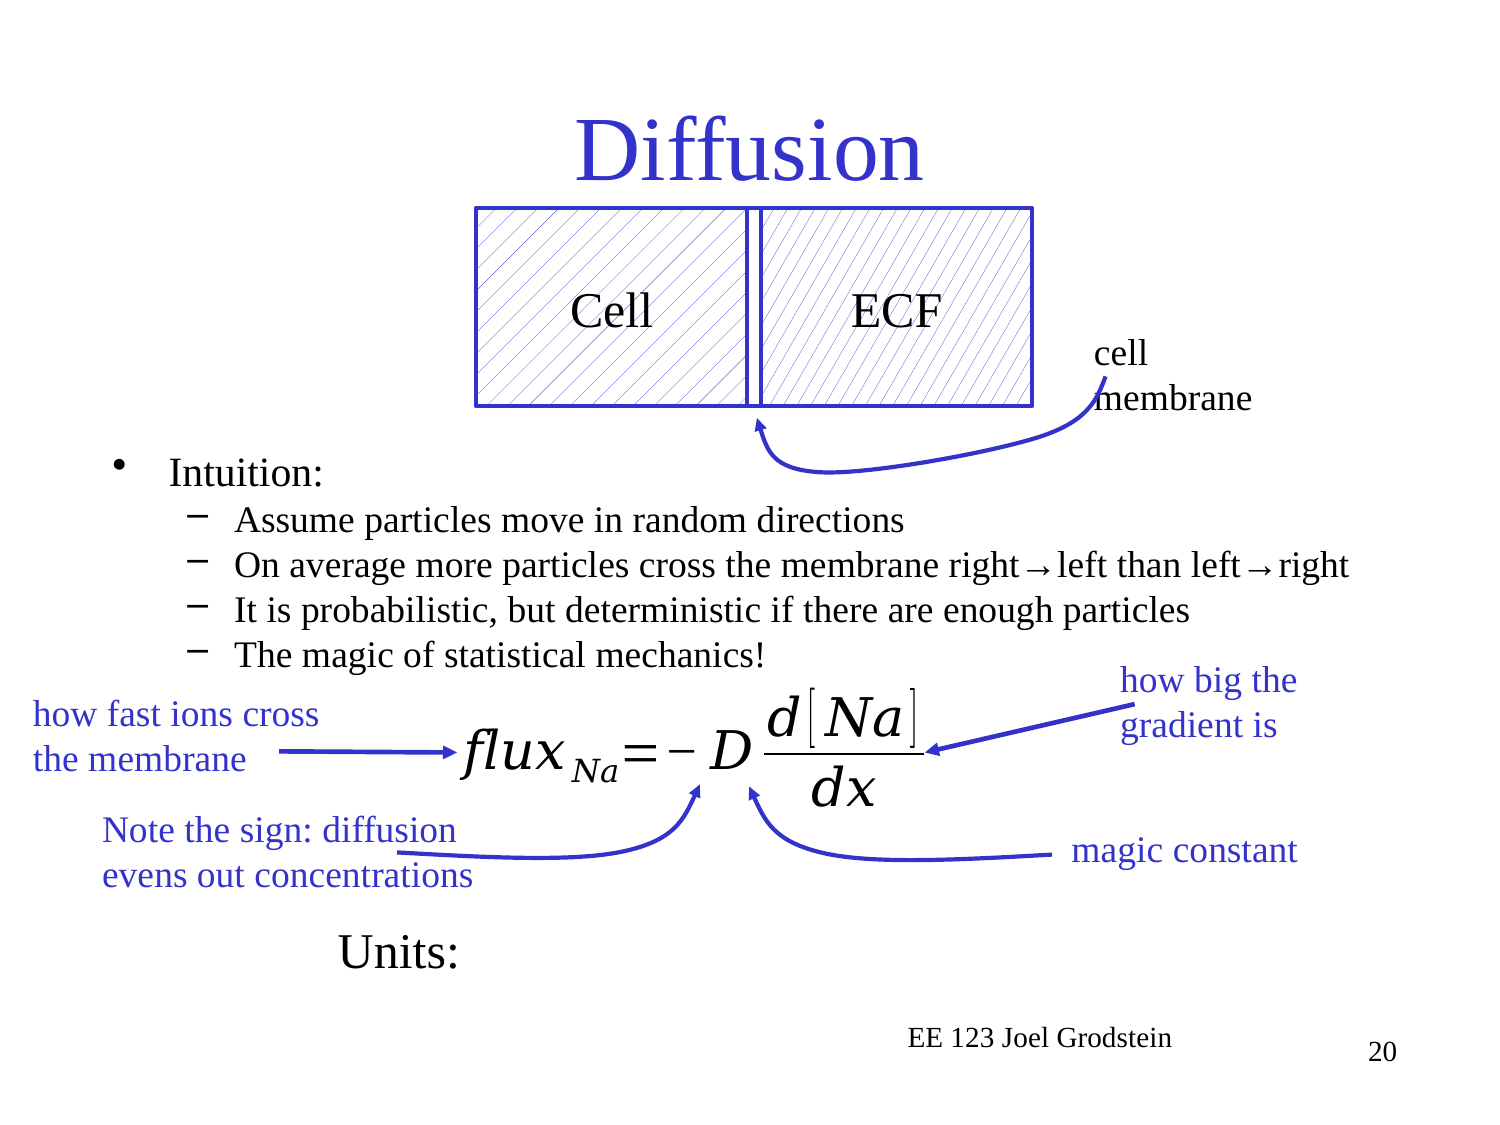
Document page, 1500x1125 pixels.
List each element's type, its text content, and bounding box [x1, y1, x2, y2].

title Diffusion [112, 50, 1388, 238]
text_box Cell [474, 206, 745, 408]
text_box cell membrane [1079, 320, 1293, 426]
text_box [745, 206, 759, 408]
footer EE 123 Joel Grodstein [802, 1010, 1278, 1062]
text_box [748, 786, 1053, 863]
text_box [924, 703, 1135, 753]
text_box Note the sign: diffusion evens out concentrations [87, 797, 508, 903]
text_box ECF [759, 206, 1034, 408]
text_box magic constant [1056, 817, 1415, 877]
list Intuition: Assume particles move in random directions On average more particles cross the membrane right→left than left→right It is probabilistic, but deterministic if there are enough particles The magic of statistical mechanics! [97, 437, 1416, 693]
text_box [754, 375, 1108, 475]
text_box how big the gradient is [1105, 647, 1338, 752]
text_box how fast ions cross the membrane [18, 681, 339, 787]
text_box [396, 784, 701, 861]
